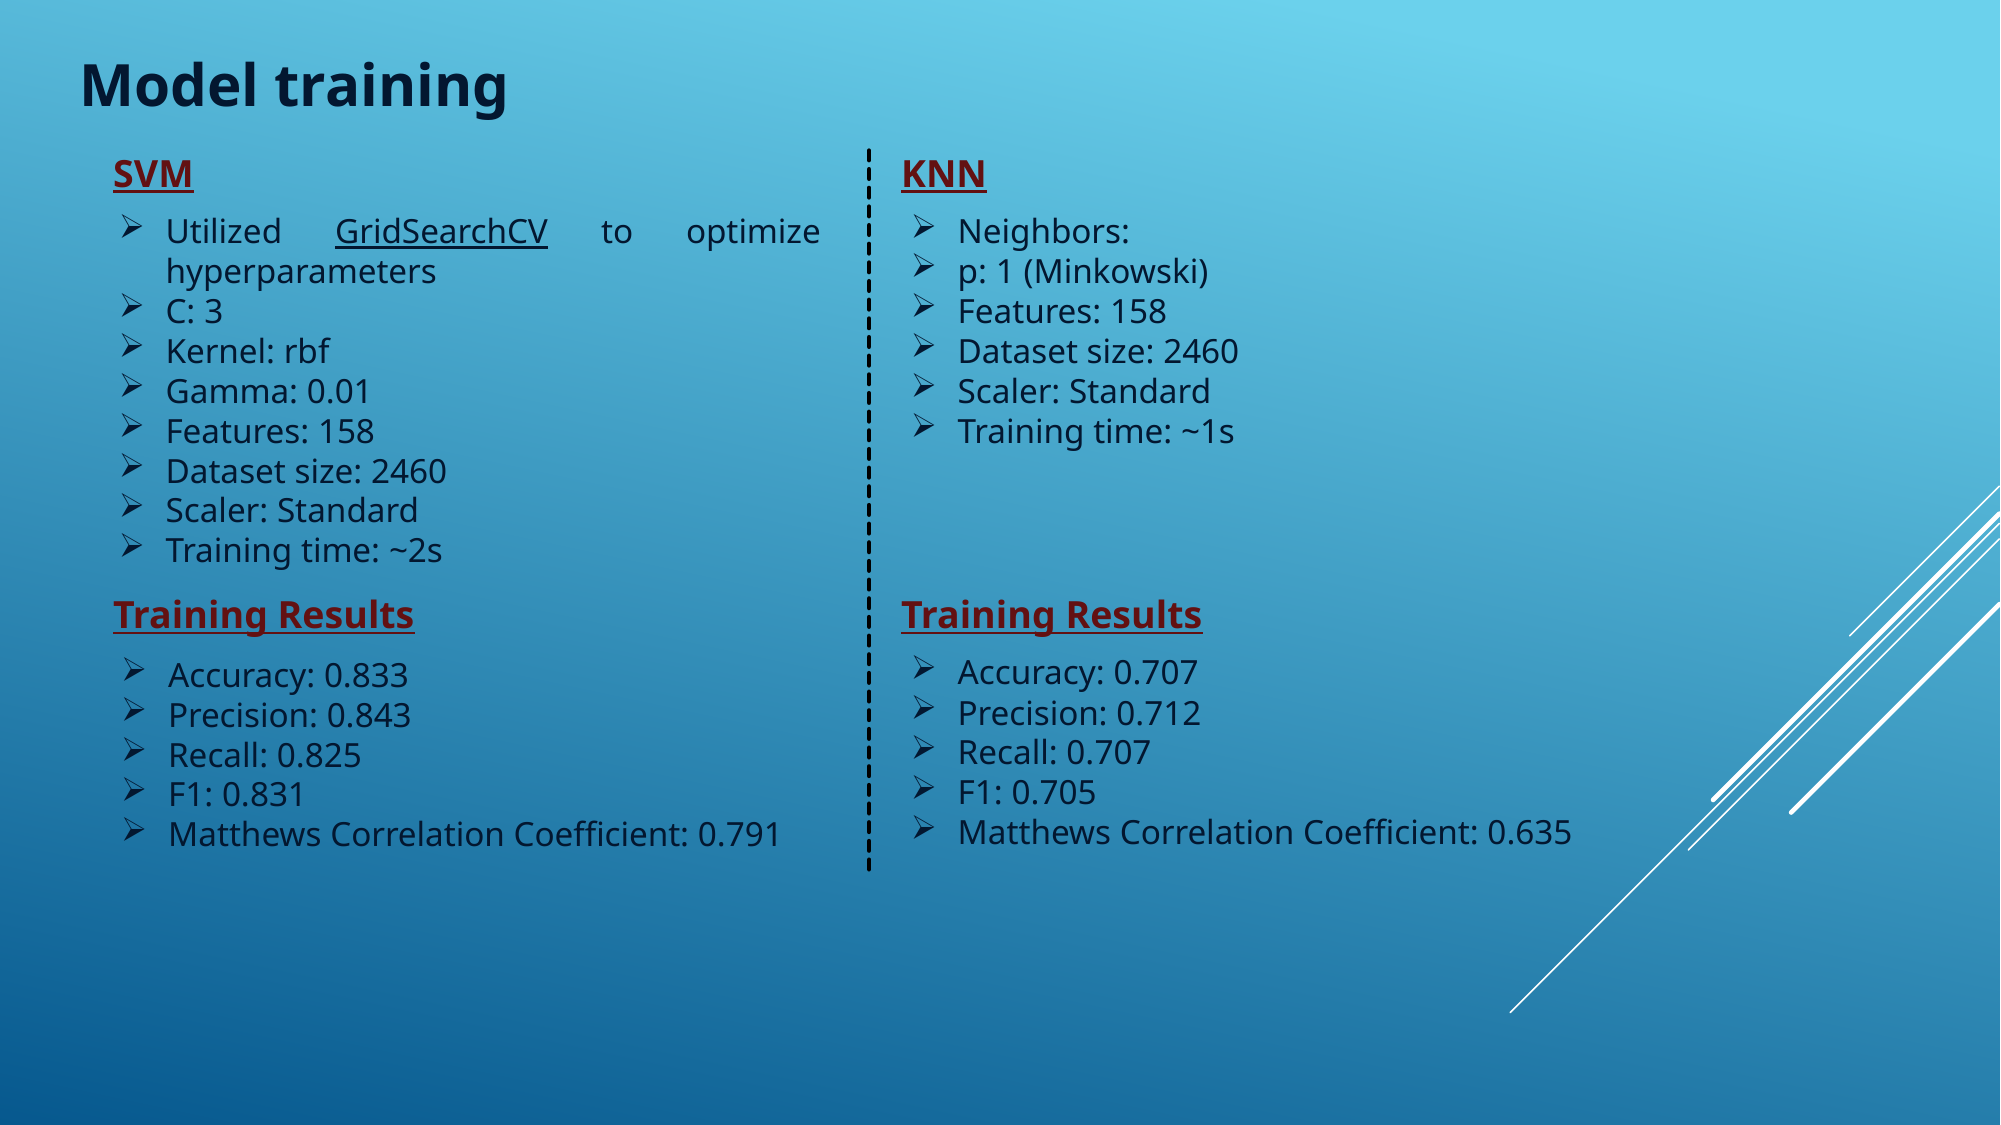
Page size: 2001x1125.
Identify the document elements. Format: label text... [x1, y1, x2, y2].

text_box KNN [886, 142, 1049, 202]
text_box Training Results [886, 583, 1381, 644]
text_box Utilized GridSearchCV to optimize hyperparameters C: 3 Kernel: rbf Gamma: 0.01 Features: 158 Dataset size: 2460 Scaler: Standard Training time: ~2s [103, 202, 836, 577]
text_box Training Results [98, 583, 593, 644]
text_box Model training [64, 40, 767, 126]
text_box SVM [98, 142, 262, 202]
text_box Accuracy: 0.833 Precision: 0.843 Recall: 0.825 F1: 0.831 Matthews Correlation Coefficient: 0.791 [106, 646, 839, 861]
text_box Accuracy: 0.707 Precision: 0.712 Recall: 0.707 F1: 0.705 Matthews Correlation Coefficient: 0.635 [895, 644, 1628, 859]
